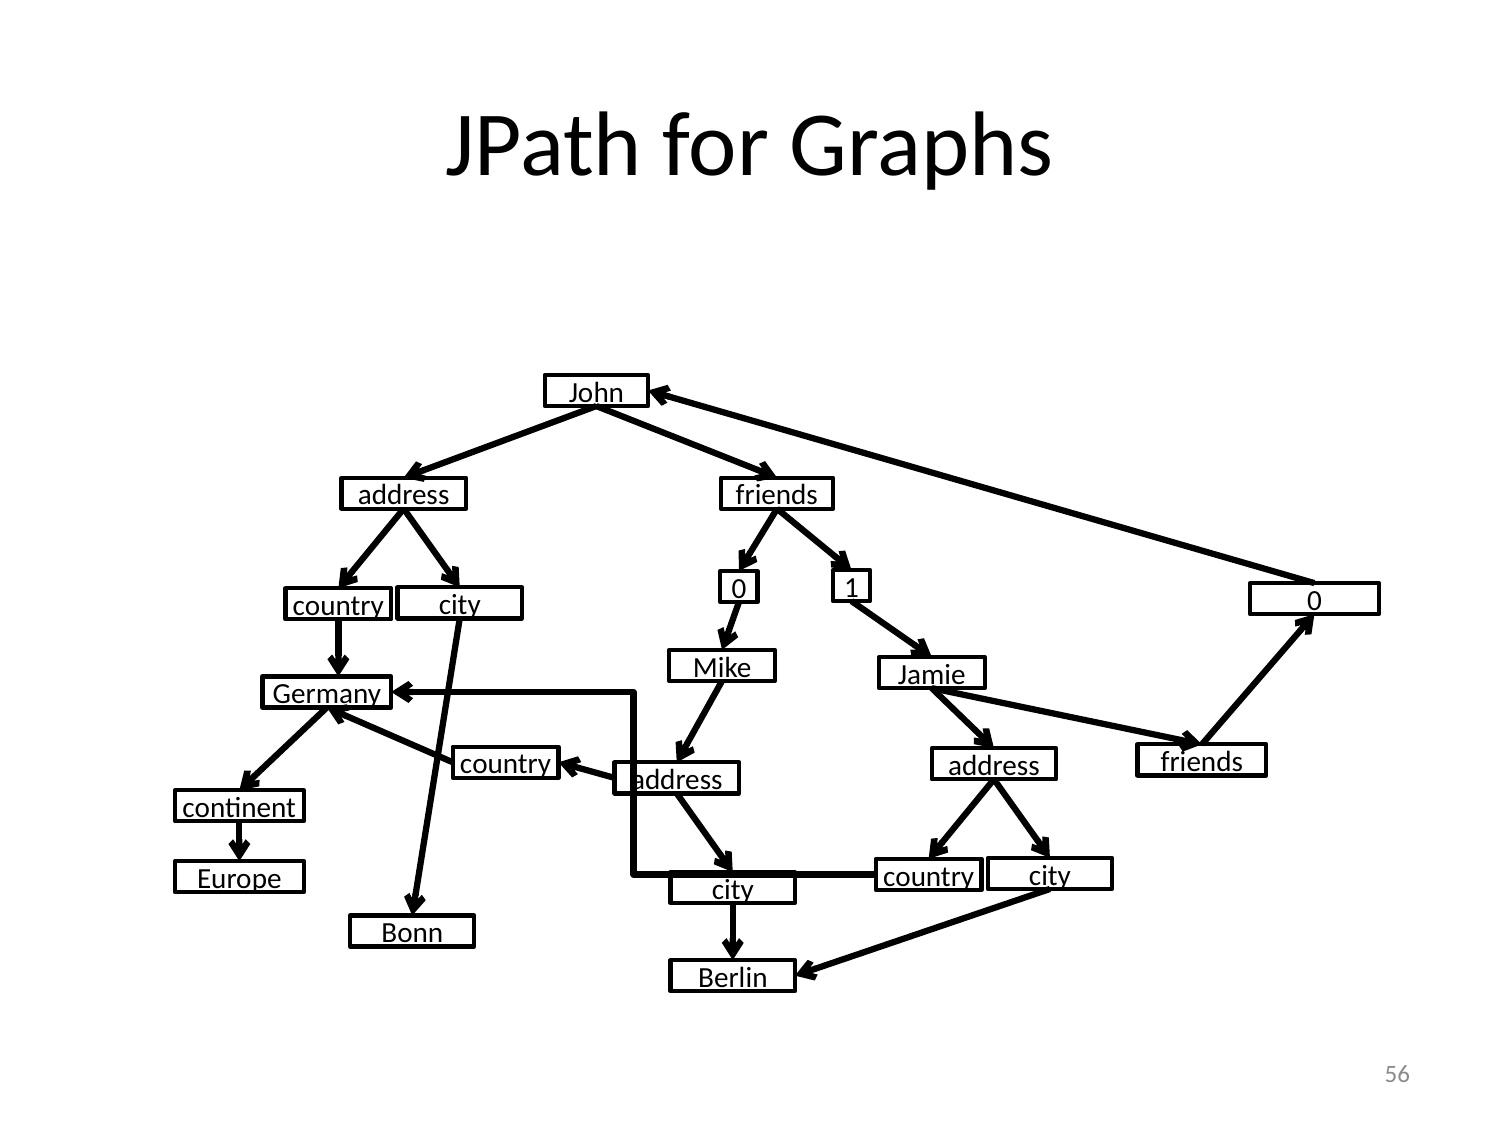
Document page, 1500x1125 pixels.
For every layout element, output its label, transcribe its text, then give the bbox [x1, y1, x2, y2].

text_box continent [173, 788, 306, 823]
text_box 0 [1248, 581, 1381, 616]
text_box Europe [173, 859, 306, 894]
text_box country [874, 857, 984, 887]
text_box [794, 888, 1051, 976]
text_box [338, 508, 404, 589]
text_box Germany [260, 674, 393, 705]
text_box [721, 601, 740, 650]
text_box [328, 707, 385, 763]
text_box Bonn [348, 913, 476, 949]
text_box friends [1135, 753, 1268, 778]
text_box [411, 618, 460, 690]
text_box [403, 405, 594, 478]
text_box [596, 405, 642, 478]
text_box address [339, 476, 468, 511]
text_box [1201, 613, 1315, 745]
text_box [851, 600, 933, 658]
text_box Mike [667, 648, 777, 683]
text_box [390, 691, 876, 875]
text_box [405, 508, 460, 588]
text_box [996, 779, 1051, 859]
text_box 0 [718, 593, 760, 604]
text_box country [283, 586, 393, 621]
text_box city [668, 883, 797, 905]
text_box Berlin [668, 958, 797, 993]
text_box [928, 779, 995, 860]
title JPath for Graphs [75, 45, 1425, 233]
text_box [676, 680, 723, 690]
text_box address [930, 753, 1058, 781]
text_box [931, 687, 1196, 745]
slide_number 56 [1074, 1042, 1425, 1103]
text_box 1 [831, 593, 872, 603]
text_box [647, 390, 1315, 584]
text_box Jamie [877, 655, 987, 690]
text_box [411, 883, 460, 916]
text_box city [986, 856, 1114, 891]
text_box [239, 707, 328, 791]
text_box John [543, 373, 650, 404]
text_box city [395, 585, 524, 621]
